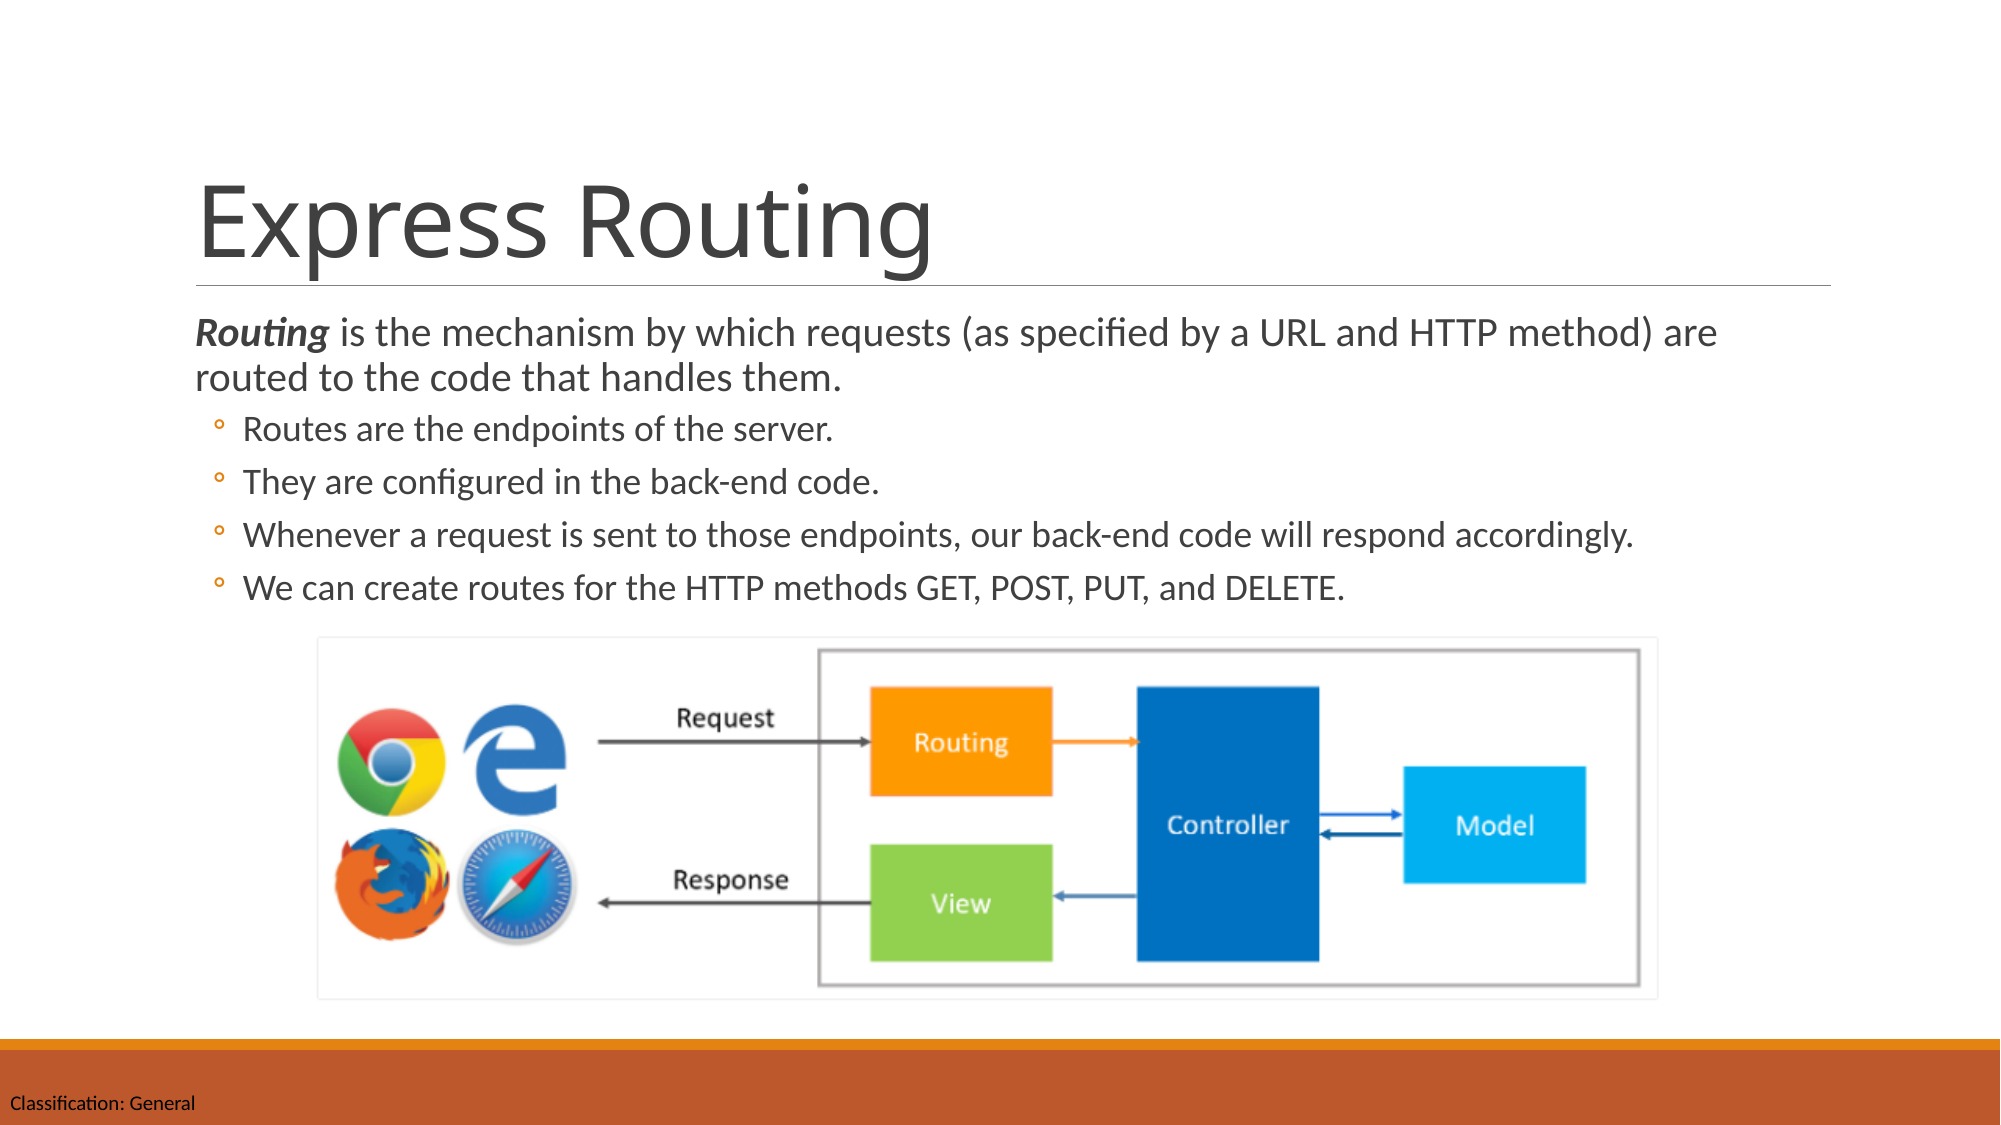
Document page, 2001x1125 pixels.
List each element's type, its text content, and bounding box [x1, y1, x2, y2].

picture [314, 632, 1663, 1006]
list Routing is the mechanism by which requests (as specified by a URL and HTTP method) are routed to the code that handles them. Routes are the endpoints of the server. They are configured in the back-end code. Whenever a request is sent to those endpoints, our back-end code will respond accordingly. We can create routes for the HTTP methods GET, POST, PUT, and DELETE. [180, 302, 1830, 963]
title Express Routing [180, 47, 1830, 285]
